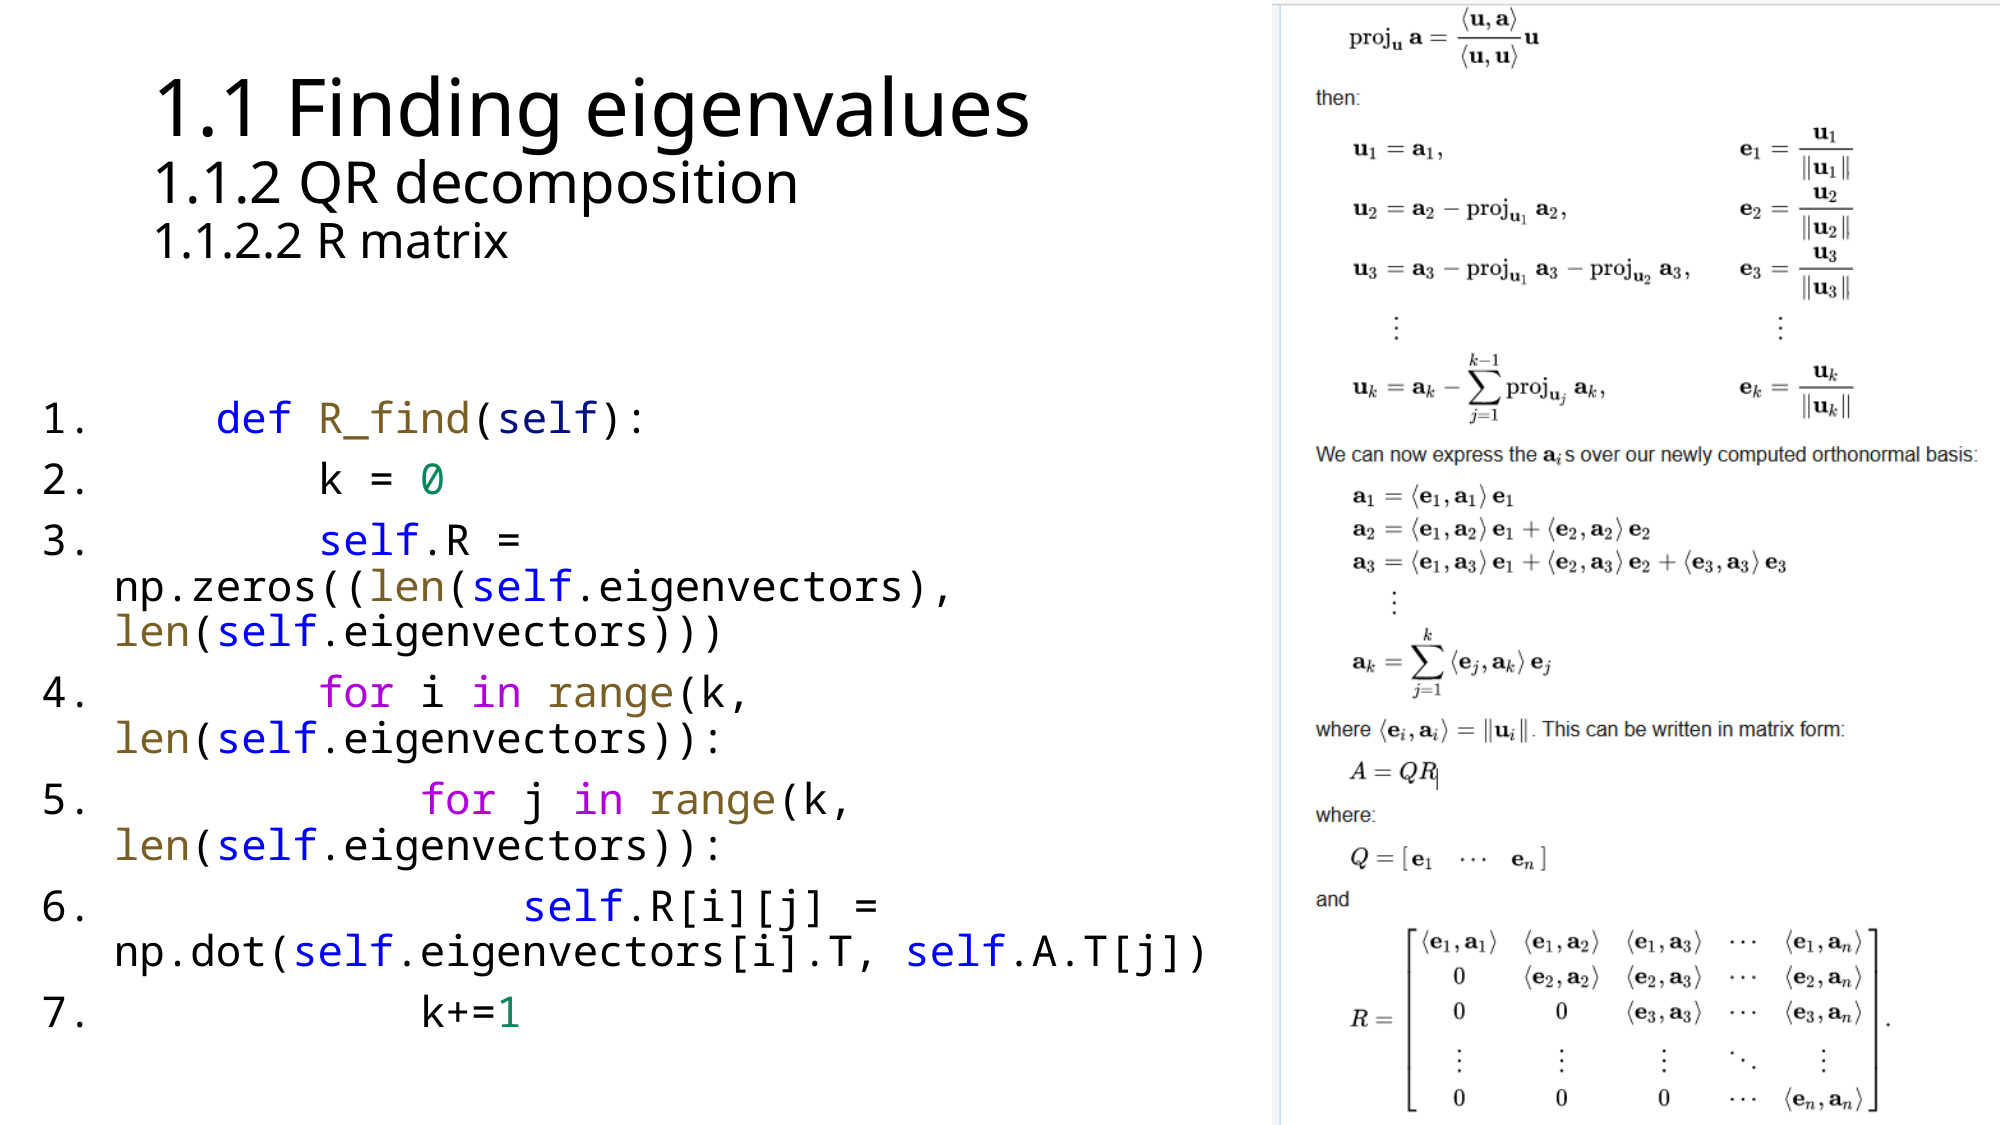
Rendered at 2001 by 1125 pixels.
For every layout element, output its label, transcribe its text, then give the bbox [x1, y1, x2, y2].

title 1.1 Finding eigenvalues 1.1.2 QR decomposition 1.1.2.2 R matrix [137, 59, 1272, 278]
list def R_find(self): k = 0 self.R = np.zeros((len(self.eigenvectors), len(self.eigenvectors))) for i in range(k, len(self.eigenvectors)): for j in range(k, len(self.eigenvectors)): self.R[i][j] = np.dot(self.eigenvectors[i].T, self.A.T[j]) k+=1 [26, 277, 1250, 1090]
picture [1272, 0, 2000, 1125]
